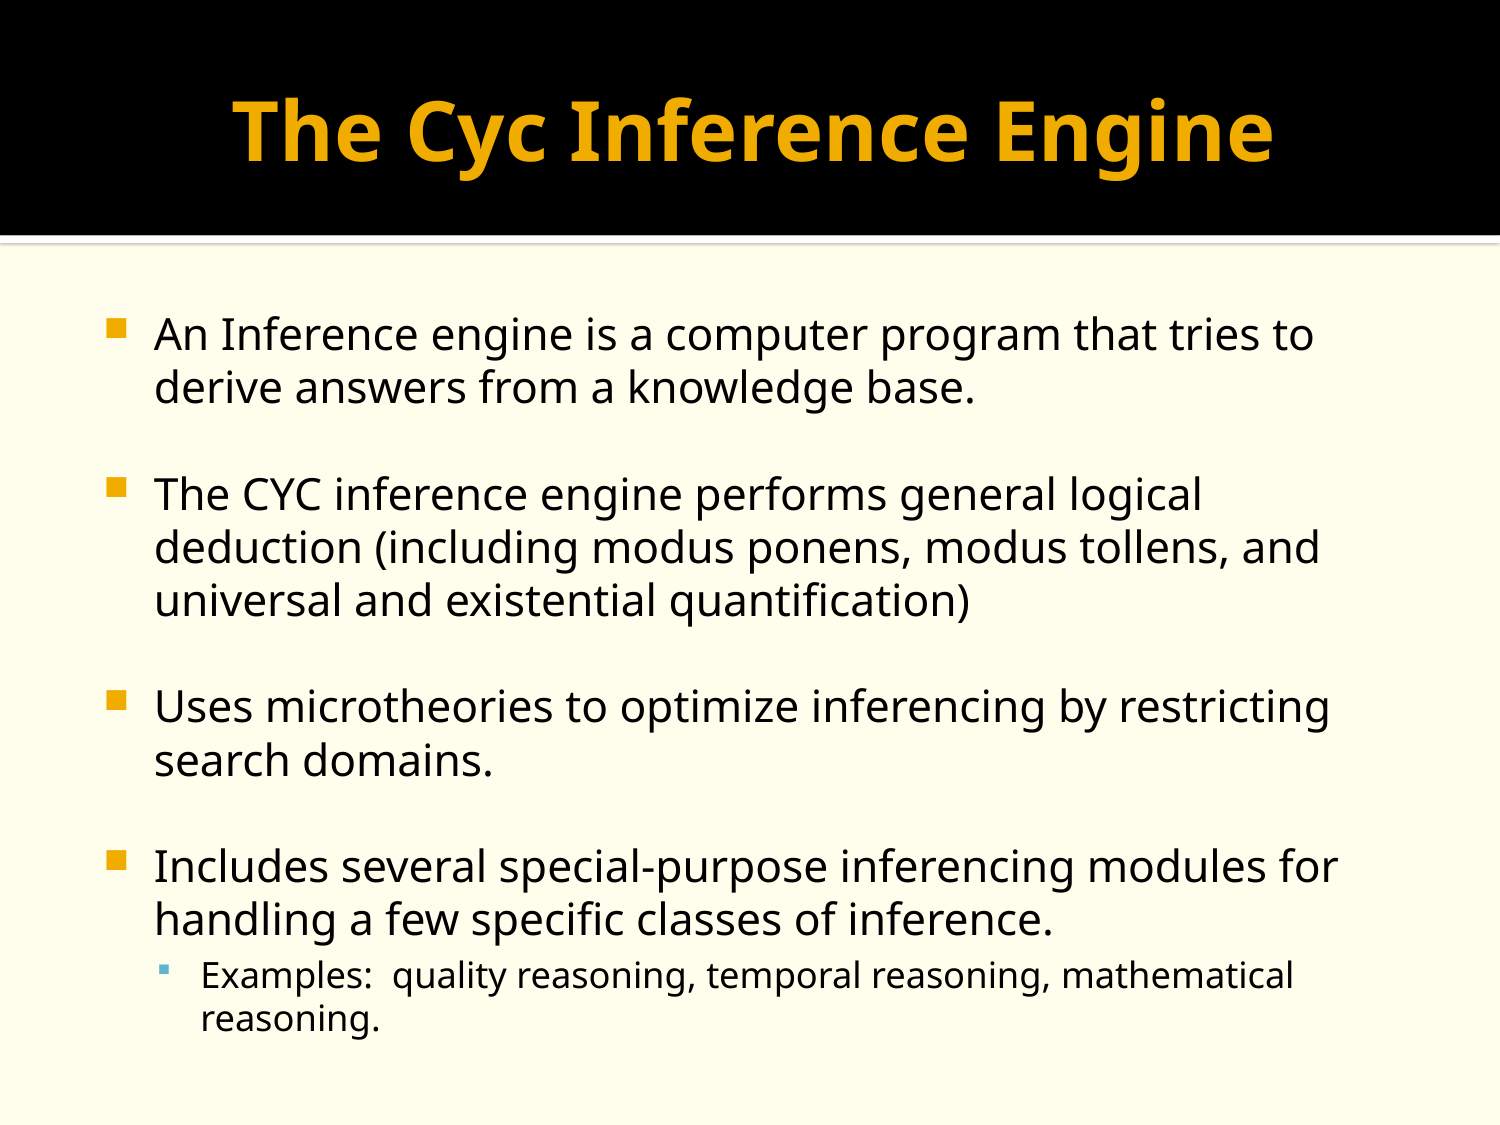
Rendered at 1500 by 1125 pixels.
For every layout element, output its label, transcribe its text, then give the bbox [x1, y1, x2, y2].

list An Inference engine is a computer program that tries to derive answers from a knowledge base. The CYC inference engine performs general logical deduction (including modus ponens, modus tollens, and universal and existential quantification) Uses microtheories to optimize inferencing by restricting search domains. Includes several special-purpose inferencing modules for handling a few specific classes of inference. Examples: quality reasoning, temporal reasoning, mathematical reasoning. [75, 291, 1425, 1050]
title The Cyc Inference Engine [75, 25, 1425, 231]
